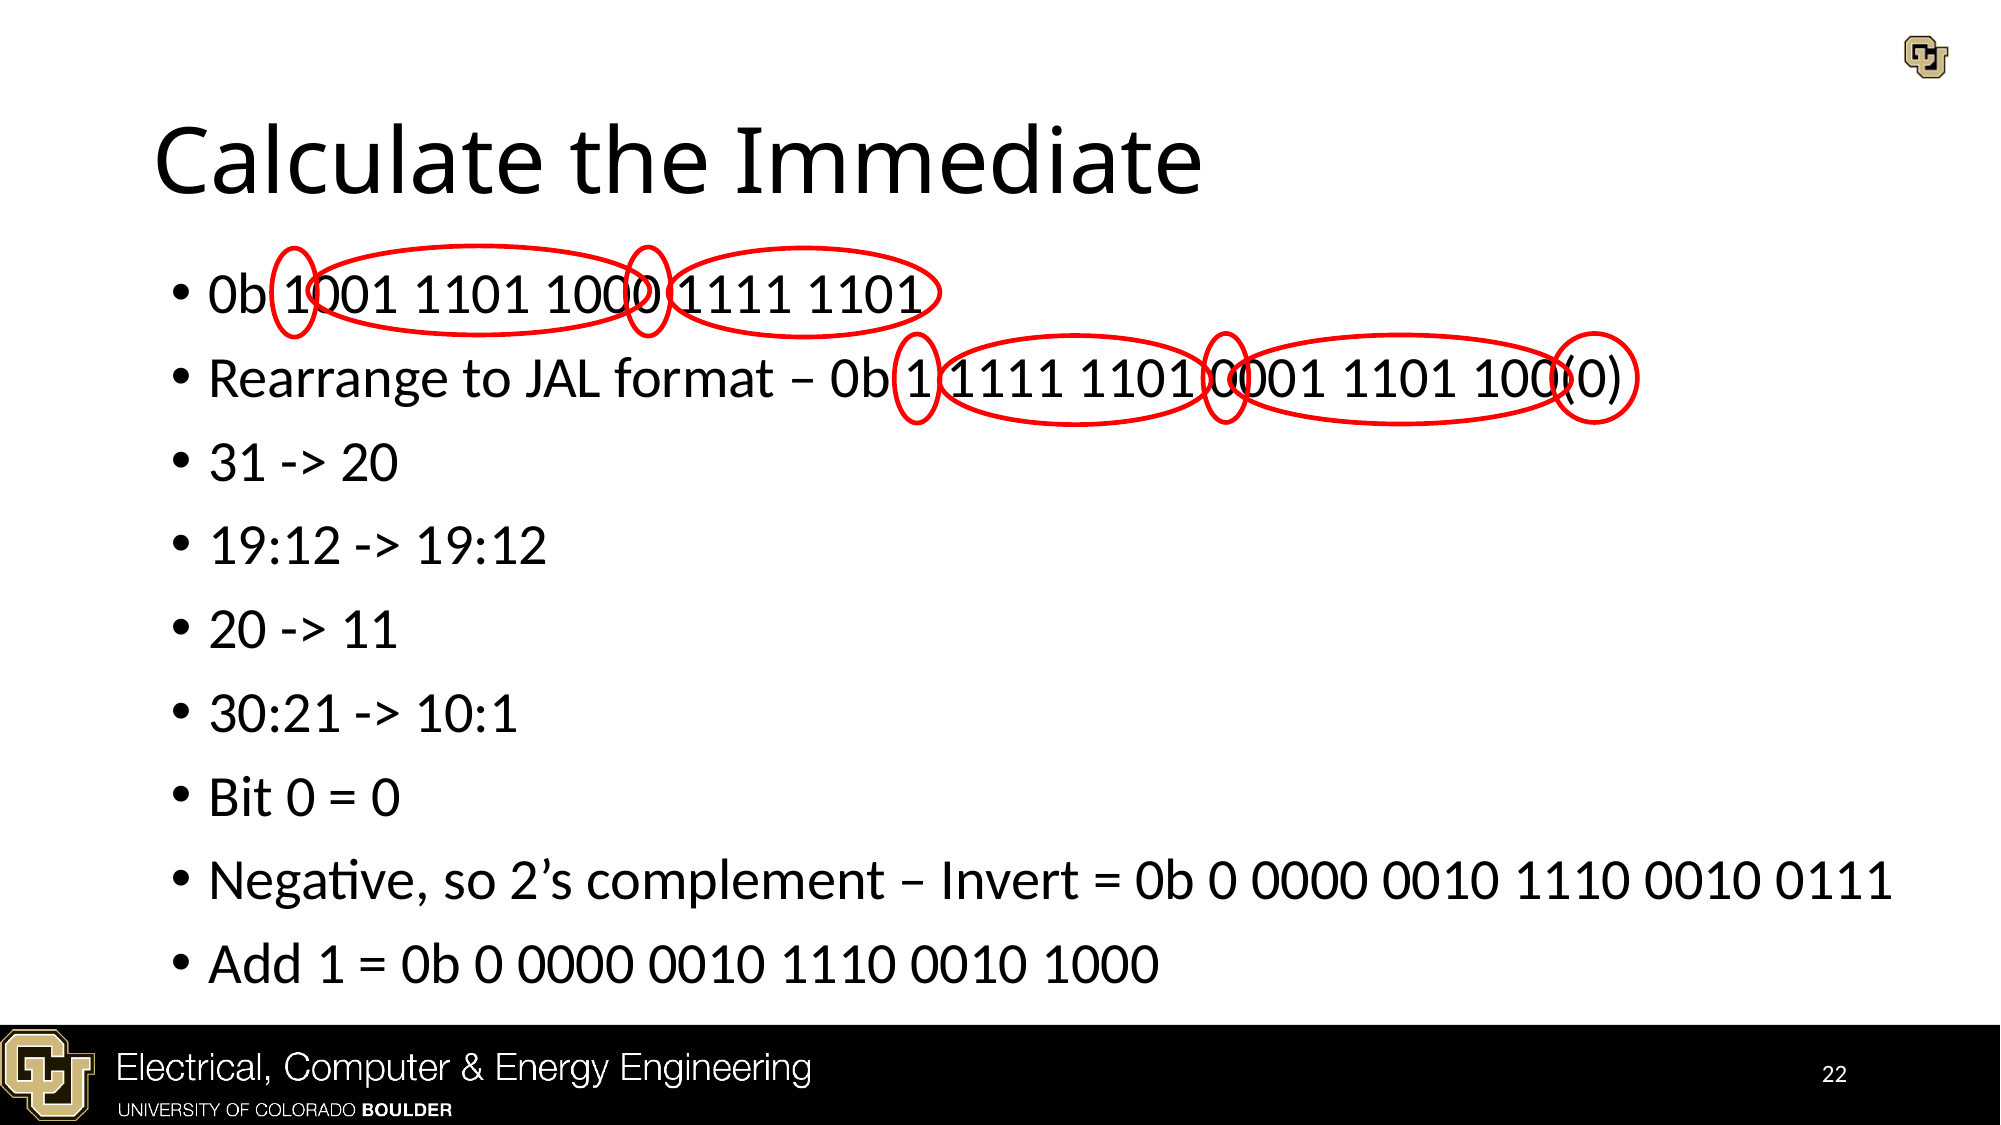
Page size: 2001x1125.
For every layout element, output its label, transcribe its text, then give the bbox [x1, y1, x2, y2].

text_box [306, 244, 627, 336]
text_box [893, 332, 941, 425]
text_box [624, 245, 673, 338]
text_box [1555, 332, 1639, 424]
text_box [672, 246, 941, 339]
text_box [938, 334, 1203, 426]
picture [1899, 32, 1958, 87]
title Calculate the Immediate [137, 55, 1863, 274]
slide_number 22 [1412, 1042, 1863, 1103]
picture [0, 1029, 810, 1121]
list 0b 1001 1101 1000 1111 1101 Rearrange to JAL format – 0b 1 1111 1101 0001 1101 100(0) 31 -> 20 19:12 -> 19:12 20 -> 11 30:21 -> 10:1 Bit 0 = 0 Negative, so 2’s complement – Invert = 0b 0 0000 0010 1110 0010 0111 Add 1 = 0b 0 0000 0010 1110 0010 1000 [155, 256, 1958, 1007]
text_box [270, 247, 318, 339]
footer [0, 1024, 2000, 1125]
text_box [1228, 333, 1573, 426]
text_box [1201, 332, 1248, 424]
